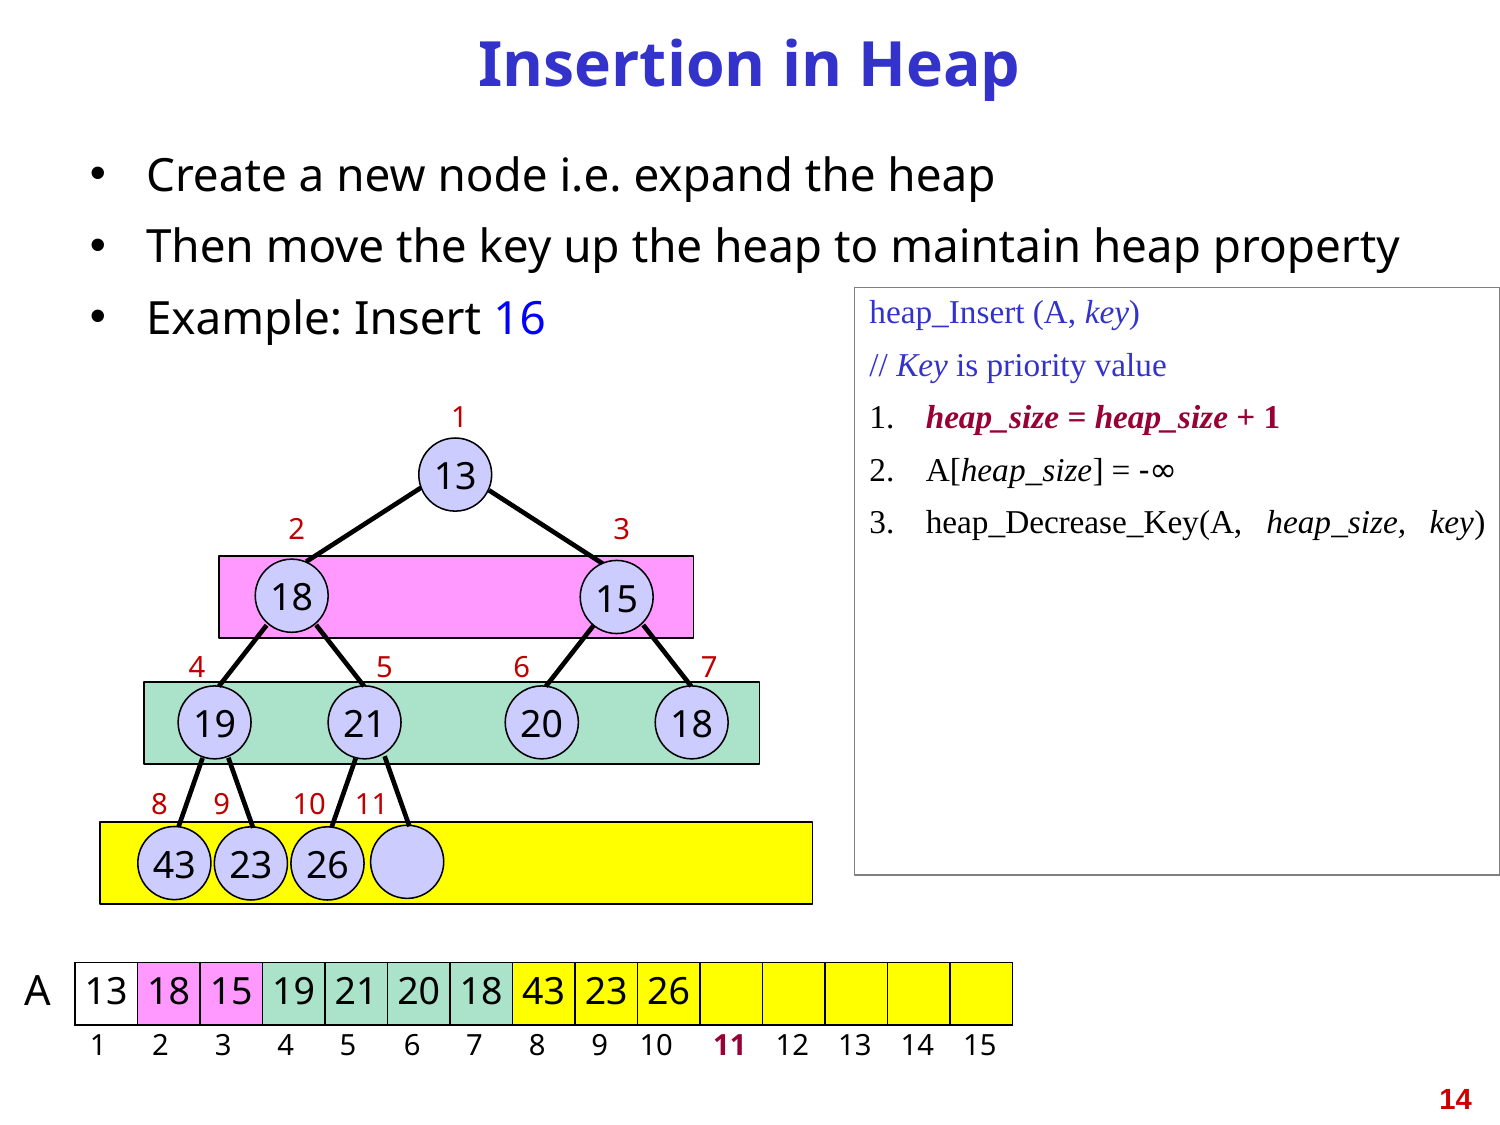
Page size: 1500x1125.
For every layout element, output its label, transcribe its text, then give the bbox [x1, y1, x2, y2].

text_box 5 [324, 1015, 388, 1078]
text_box [731, 821, 813, 904]
text_box 13 [823, 1033, 885, 1078]
text_box 7 [451, 1015, 514, 1078]
text_box 9 [576, 1015, 624, 1078]
text_box 6 [388, 1015, 451, 1078]
text_box 19 [262, 962, 324, 1015]
text_box 1 [74, 1015, 137, 1078]
text_box heap_Insert (A, key) // Key is priority value 1. heap_size = heap_size + 1 A[heap_size] = -∞ 3. heap_Decrease_Key(A, heap_size, key) [854, 287, 1500, 875]
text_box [127, 387, 741, 838]
text_box 13 [74, 962, 137, 1015]
text_box 43 [512, 962, 574, 1015]
text_box 21 [324, 962, 387, 1015]
list Create a new node i.e. expand the heap Then move the key up the heap to maintain heap property Example: Insert 16 [75, 137, 1424, 400]
text_box 4 [262, 1015, 324, 1078]
text_box [99, 821, 133, 904]
text_box 12 [760, 1033, 823, 1078]
text_box [744, 682, 760, 764]
text_box 15 [948, 1033, 1011, 1078]
title Insertion in Heap [75, 12, 1424, 125]
text_box 18 [137, 962, 199, 1015]
text_box 15 [199, 962, 262, 1015]
text_box 18 [449, 962, 512, 1015]
text_box 20 [387, 962, 449, 1015]
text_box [137, 847, 729, 901]
text_box 23 [574, 962, 637, 1015]
text_box 2 [137, 1015, 199, 1078]
text_box 14 [885, 1033, 948, 1078]
text_box A [0, 962, 74, 1025]
text_box 10 [624, 1015, 688, 1078]
text_box 11 [698, 1032, 760, 1078]
text_box 8 [514, 1015, 576, 1078]
text_box 26 [637, 962, 697, 1025]
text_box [699, 962, 1013, 1026]
text_box 3 [199, 1015, 262, 1078]
